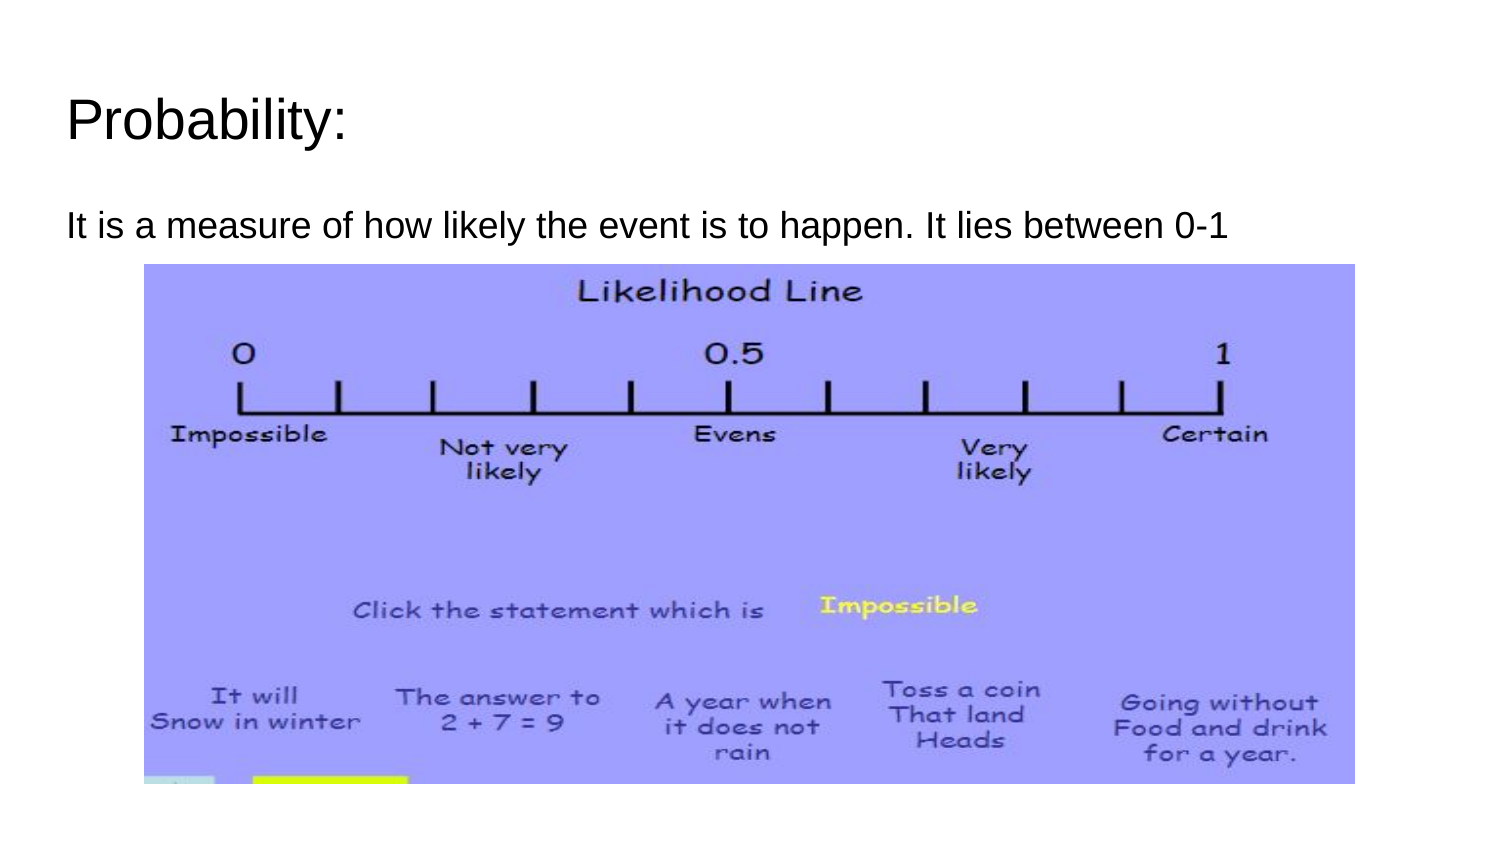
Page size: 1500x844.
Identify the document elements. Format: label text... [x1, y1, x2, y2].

picture [144, 255, 1356, 784]
list It is a measure of how likely the event is to happen. It lies between 0-1 [51, 189, 1449, 750]
title Probability: [51, 72, 1449, 167]
